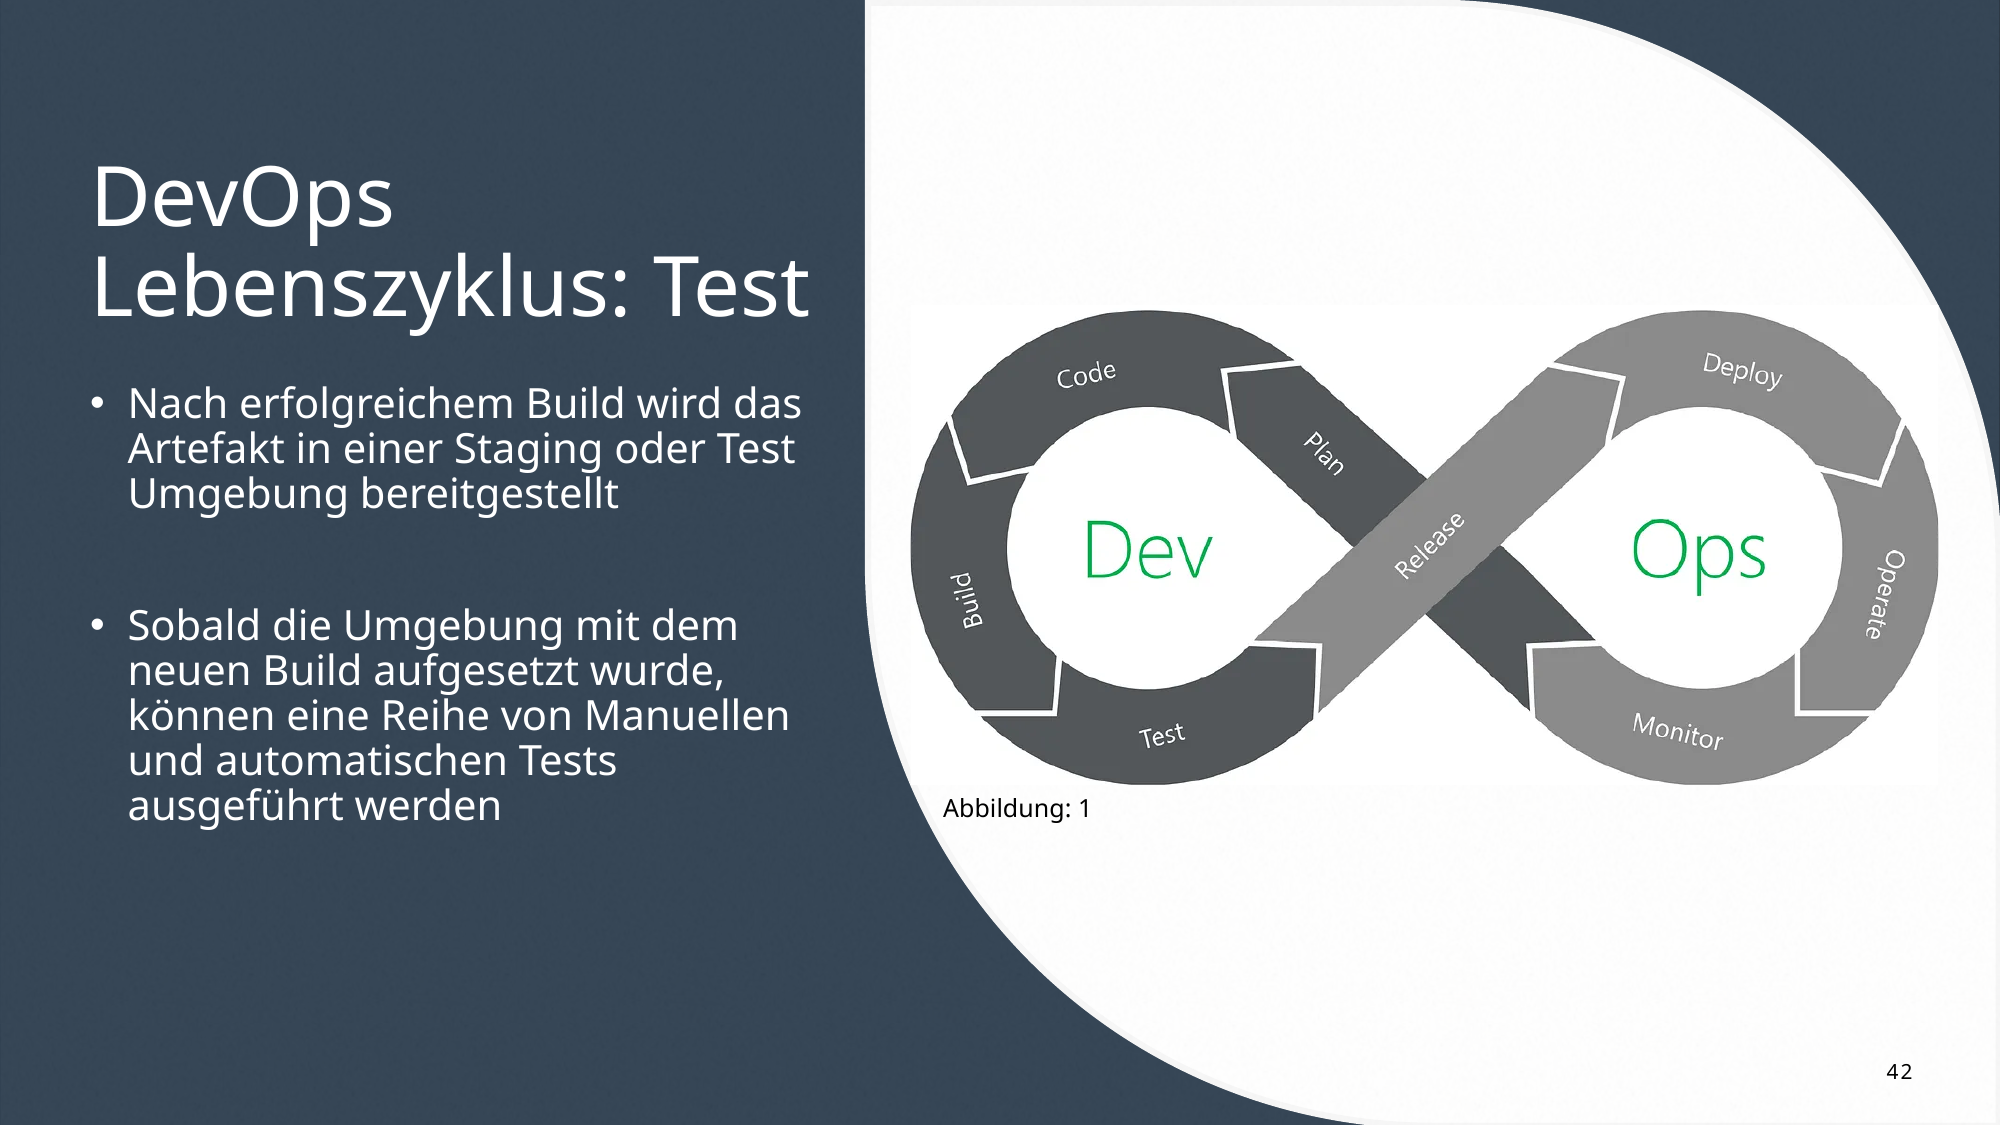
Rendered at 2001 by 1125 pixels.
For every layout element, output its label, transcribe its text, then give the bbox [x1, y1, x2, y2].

text_box [0, 0, 2000, 1125]
title DevOps Lebenszyklus: Test [75, 124, 837, 342]
list Nach erfolgreichem Build wird das Artefakt in einer Staging oder Test Umgebung bereitgestellt Sobald die Umgebung mit dem neuen Build aufgesetzt wurde, können eine Reihe von Manuellen und automatischen Tests ausgeführt werden [75, 375, 837, 1013]
text_box Abbildung: 1 [928, 785, 1176, 831]
slide_number 42 [1796, 1042, 1928, 1103]
picture [910, 304, 1939, 785]
